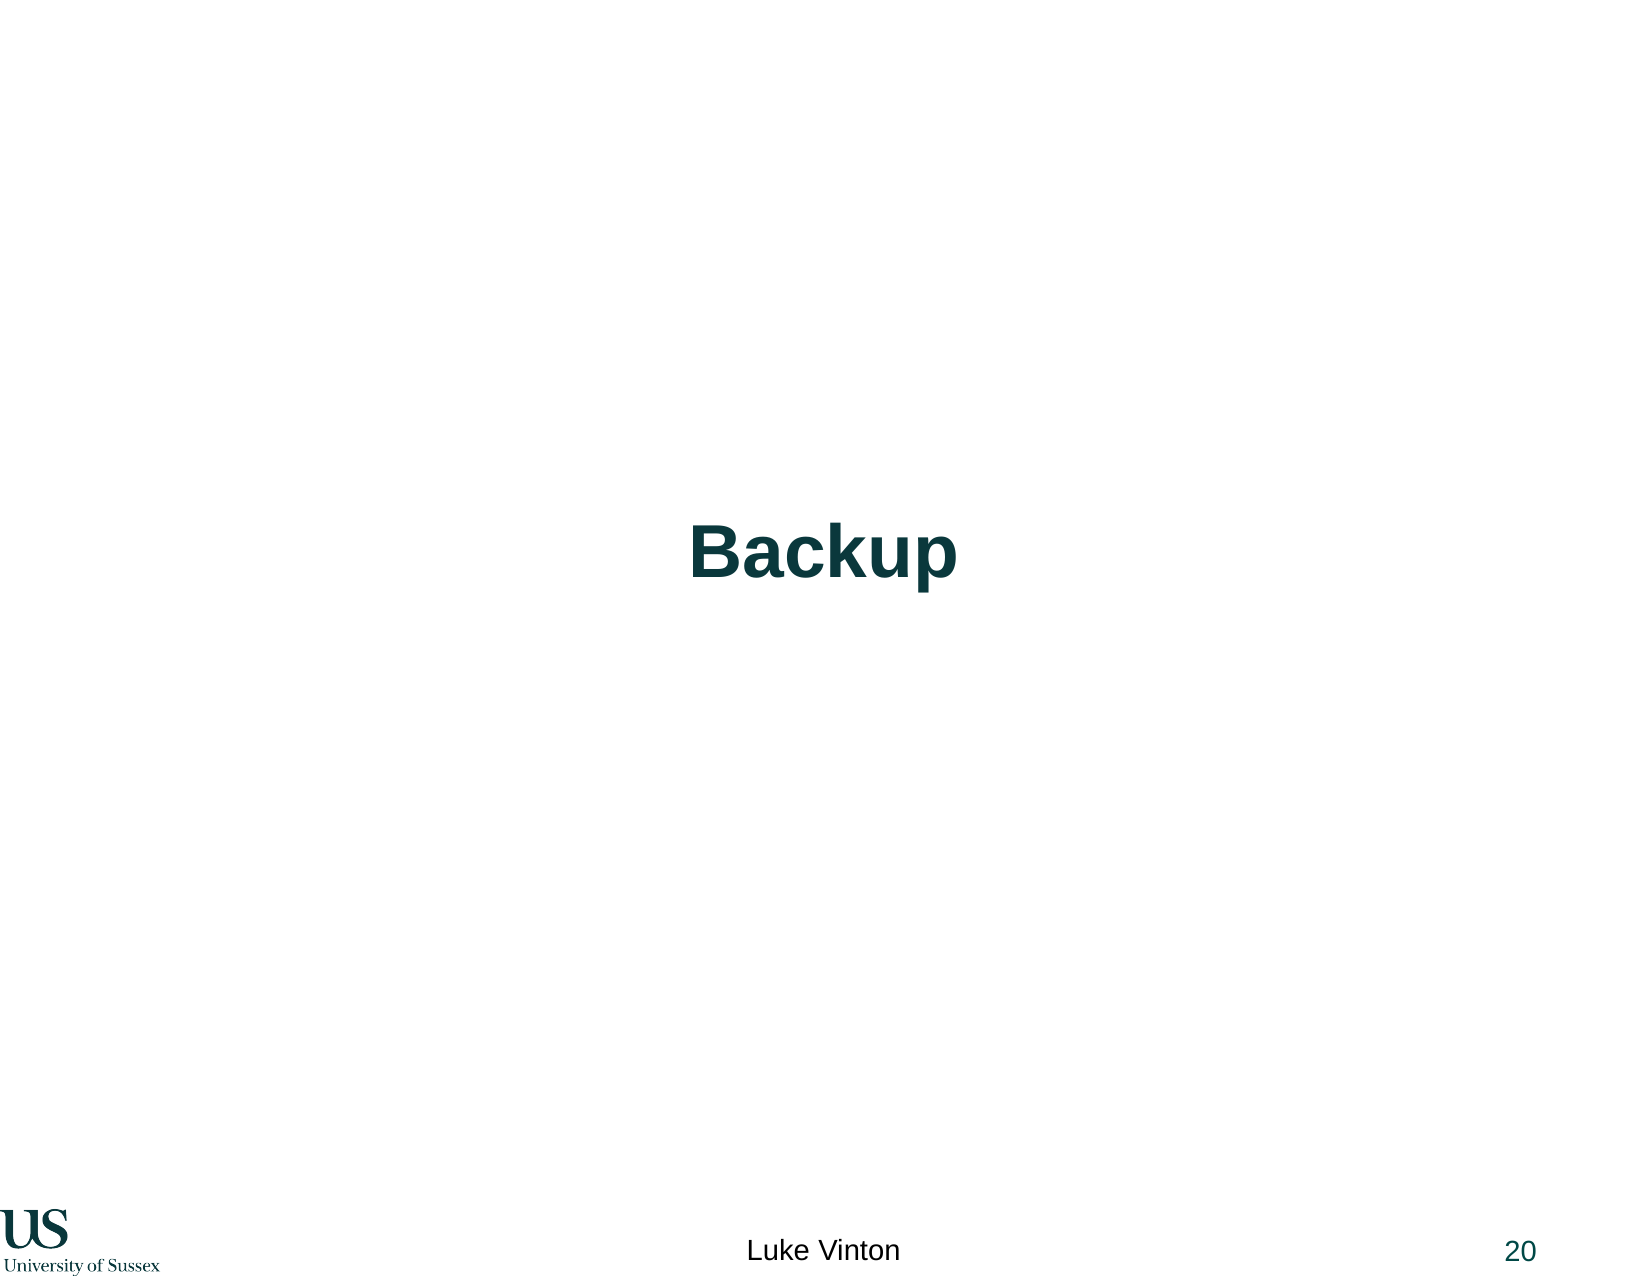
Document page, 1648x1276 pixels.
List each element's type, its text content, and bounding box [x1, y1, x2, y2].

title Backup [355, 502, 1293, 598]
picture [0, 1199, 188, 1276]
